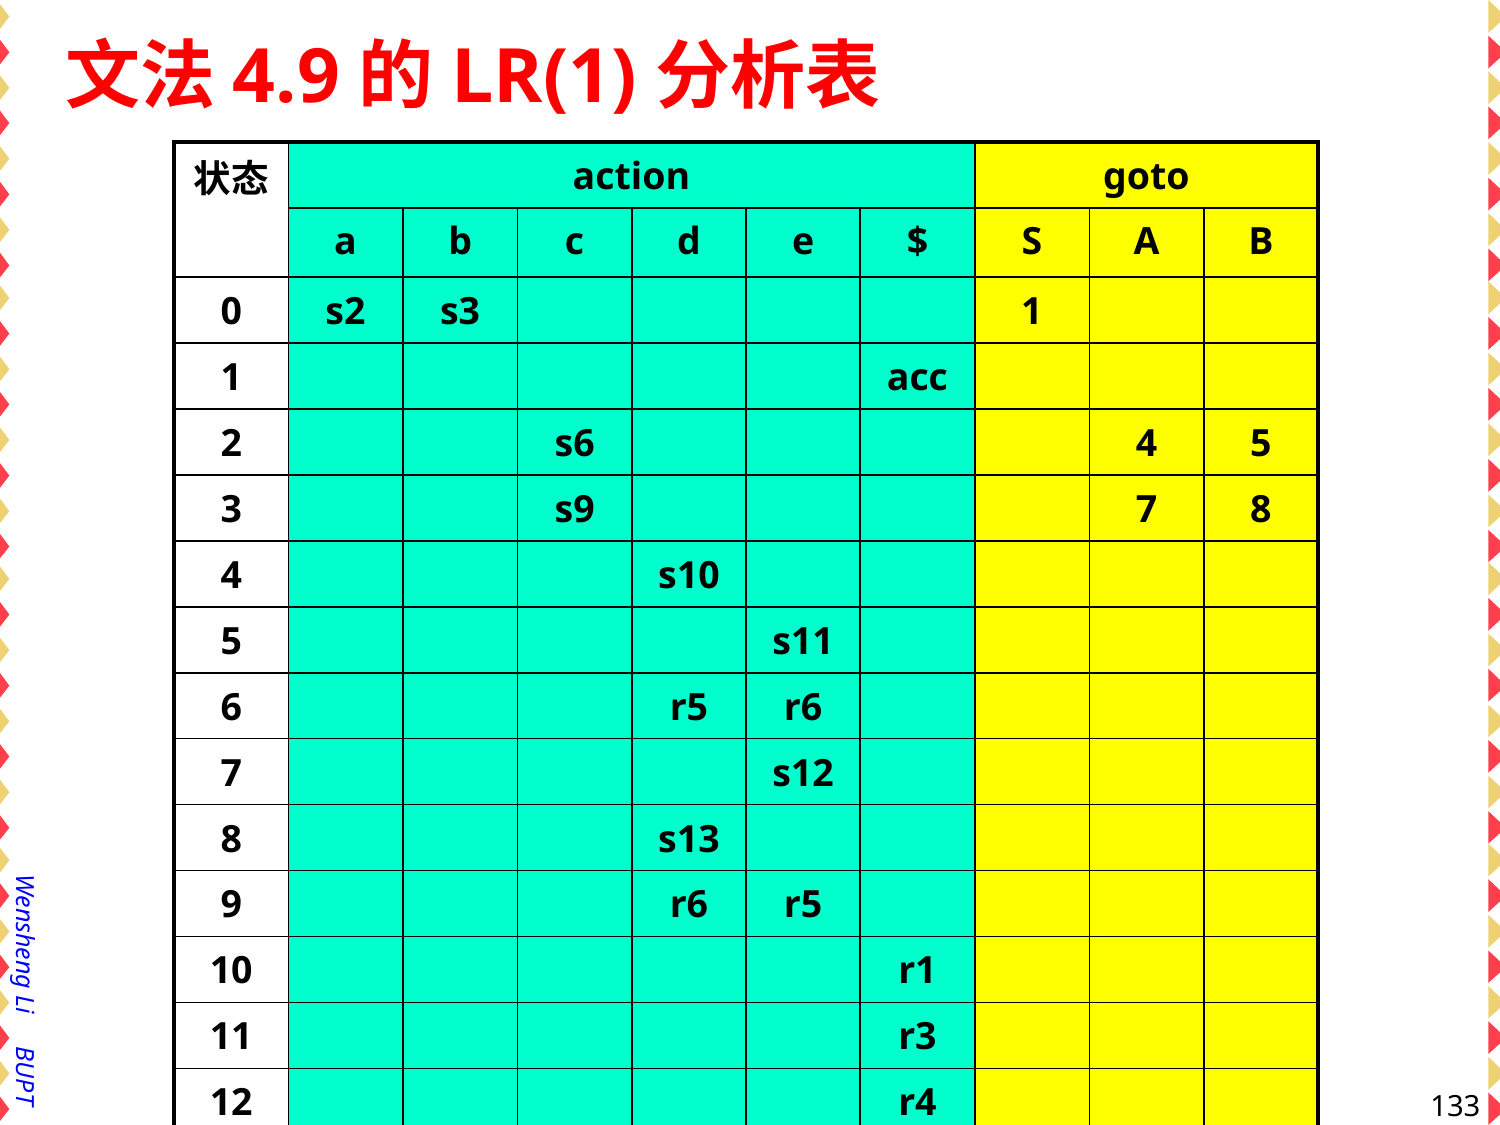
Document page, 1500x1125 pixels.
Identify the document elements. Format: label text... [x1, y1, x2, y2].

table_cell [404, 674, 517, 738]
table_cell [633, 278, 745, 342]
table_cell [1205, 739, 1316, 804]
table_cell [1205, 542, 1316, 606]
table_cell [633, 410, 745, 474]
table_cell [1090, 278, 1203, 342]
table_cell [1090, 805, 1203, 870]
table_cell [747, 805, 859, 870]
table_cell [1090, 542, 1203, 606]
table_cell [289, 476, 402, 540]
table_cell [518, 674, 631, 738]
slide_number 133 [1348, 1079, 1496, 1124]
table_cell 12 [176, 1069, 288, 1125]
table_cell s12 [747, 739, 859, 804]
table_cell 11 [176, 1003, 288, 1068]
table_cell [861, 542, 974, 606]
table_cell s2 [289, 278, 402, 342]
table_cell e [747, 209, 859, 276]
table_cell [976, 542, 1089, 606]
table_cell [633, 937, 745, 1002]
table_cell 7 [176, 739, 288, 804]
table_cell 8 [176, 805, 288, 870]
table_cell [518, 805, 631, 870]
table_cell [633, 1003, 745, 1068]
table_cell [289, 344, 402, 408]
table_cell [404, 410, 517, 474]
table_cell [976, 937, 1089, 1002]
table_cell [518, 1069, 631, 1125]
table_cell [518, 542, 631, 606]
table_cell s6 [518, 410, 631, 474]
table_cell b [404, 209, 517, 276]
table_cell [1205, 674, 1316, 738]
table_cell [1205, 278, 1316, 342]
table_cell S [976, 209, 1089, 276]
table_cell [1090, 1003, 1203, 1068]
table_cell [289, 542, 402, 606]
table_cell [747, 1069, 859, 1125]
table_cell 6 [176, 674, 288, 738]
table_header 状态 [176, 144, 288, 276]
table_cell s11 [747, 608, 859, 672]
table_cell $ [861, 209, 974, 276]
table_cell [289, 871, 402, 936]
table_cell 1 [976, 278, 1089, 342]
table_cell [404, 937, 517, 1002]
table_cell [633, 1069, 745, 1125]
table_cell [404, 344, 517, 408]
table_cell r1 [861, 937, 974, 1002]
table_cell [976, 674, 1089, 738]
table_cell [1090, 937, 1203, 1002]
table_cell [289, 739, 402, 804]
table_cell [404, 805, 517, 870]
table_cell [633, 344, 745, 408]
table_cell 5 [1205, 410, 1316, 474]
table_cell 0 [176, 278, 288, 342]
table_cell A [1090, 209, 1203, 276]
table_cell [747, 278, 859, 342]
table_cell [861, 805, 974, 870]
table_cell [976, 739, 1089, 804]
table_cell 4 [176, 542, 288, 606]
table_cell [633, 476, 745, 540]
table_cell B [1205, 209, 1316, 276]
table_cell [861, 871, 974, 936]
table_cell [404, 608, 517, 672]
table_cell [861, 278, 974, 342]
table_cell [747, 1003, 859, 1068]
table_cell [518, 344, 631, 408]
table_cell [404, 1069, 517, 1125]
table_cell [1205, 608, 1316, 672]
table_cell [747, 344, 859, 408]
table_cell [747, 476, 859, 540]
table_cell acc [861, 344, 974, 408]
table_cell [976, 344, 1089, 408]
table_cell [289, 937, 402, 1002]
table_cell [518, 608, 631, 672]
table_cell 2 [176, 410, 288, 474]
table_cell [1090, 871, 1203, 936]
table_cell [1205, 1003, 1316, 1068]
table_cell [289, 608, 402, 672]
table_cell [747, 937, 859, 1002]
table_cell [861, 739, 974, 804]
table_cell 7 [1090, 476, 1203, 540]
table_cell [976, 476, 1089, 540]
table_cell [1090, 1069, 1203, 1125]
table_cell [1205, 1069, 1316, 1125]
table_cell r3 [861, 1003, 974, 1068]
table_cell [289, 410, 402, 474]
table_cell d [633, 209, 745, 276]
table_cell r4 [861, 1069, 974, 1125]
table_cell [976, 871, 1089, 936]
table_cell r6 [747, 674, 859, 738]
table_cell [861, 410, 974, 474]
table_cell s9 [518, 476, 631, 540]
table_cell [518, 278, 631, 342]
table_cell [633, 739, 745, 804]
table_header action [289, 144, 974, 207]
table_cell [976, 608, 1089, 672]
table_cell c [518, 209, 631, 276]
table_cell 10 [176, 937, 288, 1002]
table_cell [518, 871, 631, 936]
table_cell a [289, 209, 402, 276]
table_cell [404, 1003, 517, 1068]
table_cell [1205, 937, 1316, 1002]
table_cell [747, 410, 859, 474]
table_cell 8 [1205, 476, 1316, 540]
table_cell [1205, 344, 1316, 408]
table_cell [518, 739, 631, 804]
title 文法4.9的LR(1)分析表 [50, 24, 1463, 120]
table_cell [976, 1003, 1089, 1068]
table_cell [289, 1003, 402, 1068]
table_cell [289, 1069, 402, 1125]
table_cell [1090, 739, 1203, 804]
table_cell [1090, 608, 1203, 672]
table_cell [976, 1069, 1089, 1125]
table_cell [404, 476, 517, 540]
table_cell [404, 739, 517, 804]
table_cell [1090, 674, 1203, 738]
table_cell r5 [747, 871, 859, 936]
table_cell 1 [176, 344, 288, 408]
table_cell 4 [1090, 410, 1203, 474]
table_cell s10 [633, 542, 745, 606]
table_cell [518, 1003, 631, 1068]
table_cell r6 [633, 871, 745, 936]
table_cell 5 [176, 608, 288, 672]
table_cell [861, 608, 974, 672]
table_cell [747, 542, 859, 606]
table_cell [518, 937, 631, 1002]
table_cell s13 [633, 805, 745, 870]
table_cell [976, 410, 1089, 474]
table_cell [289, 805, 402, 870]
table_cell 3 [176, 476, 288, 540]
table_cell [1205, 805, 1316, 870]
table_cell [1205, 871, 1316, 936]
table_cell [976, 805, 1089, 870]
table_header goto [976, 144, 1316, 207]
table_cell [633, 608, 745, 672]
table_cell 9 [176, 871, 288, 936]
table_cell s3 [404, 278, 517, 342]
table_cell [1090, 344, 1203, 408]
table_cell [861, 476, 974, 540]
table_cell [404, 871, 517, 936]
table_cell [861, 674, 974, 738]
table_cell r5 [633, 674, 745, 738]
table_cell [289, 674, 402, 738]
table_cell [404, 542, 517, 606]
